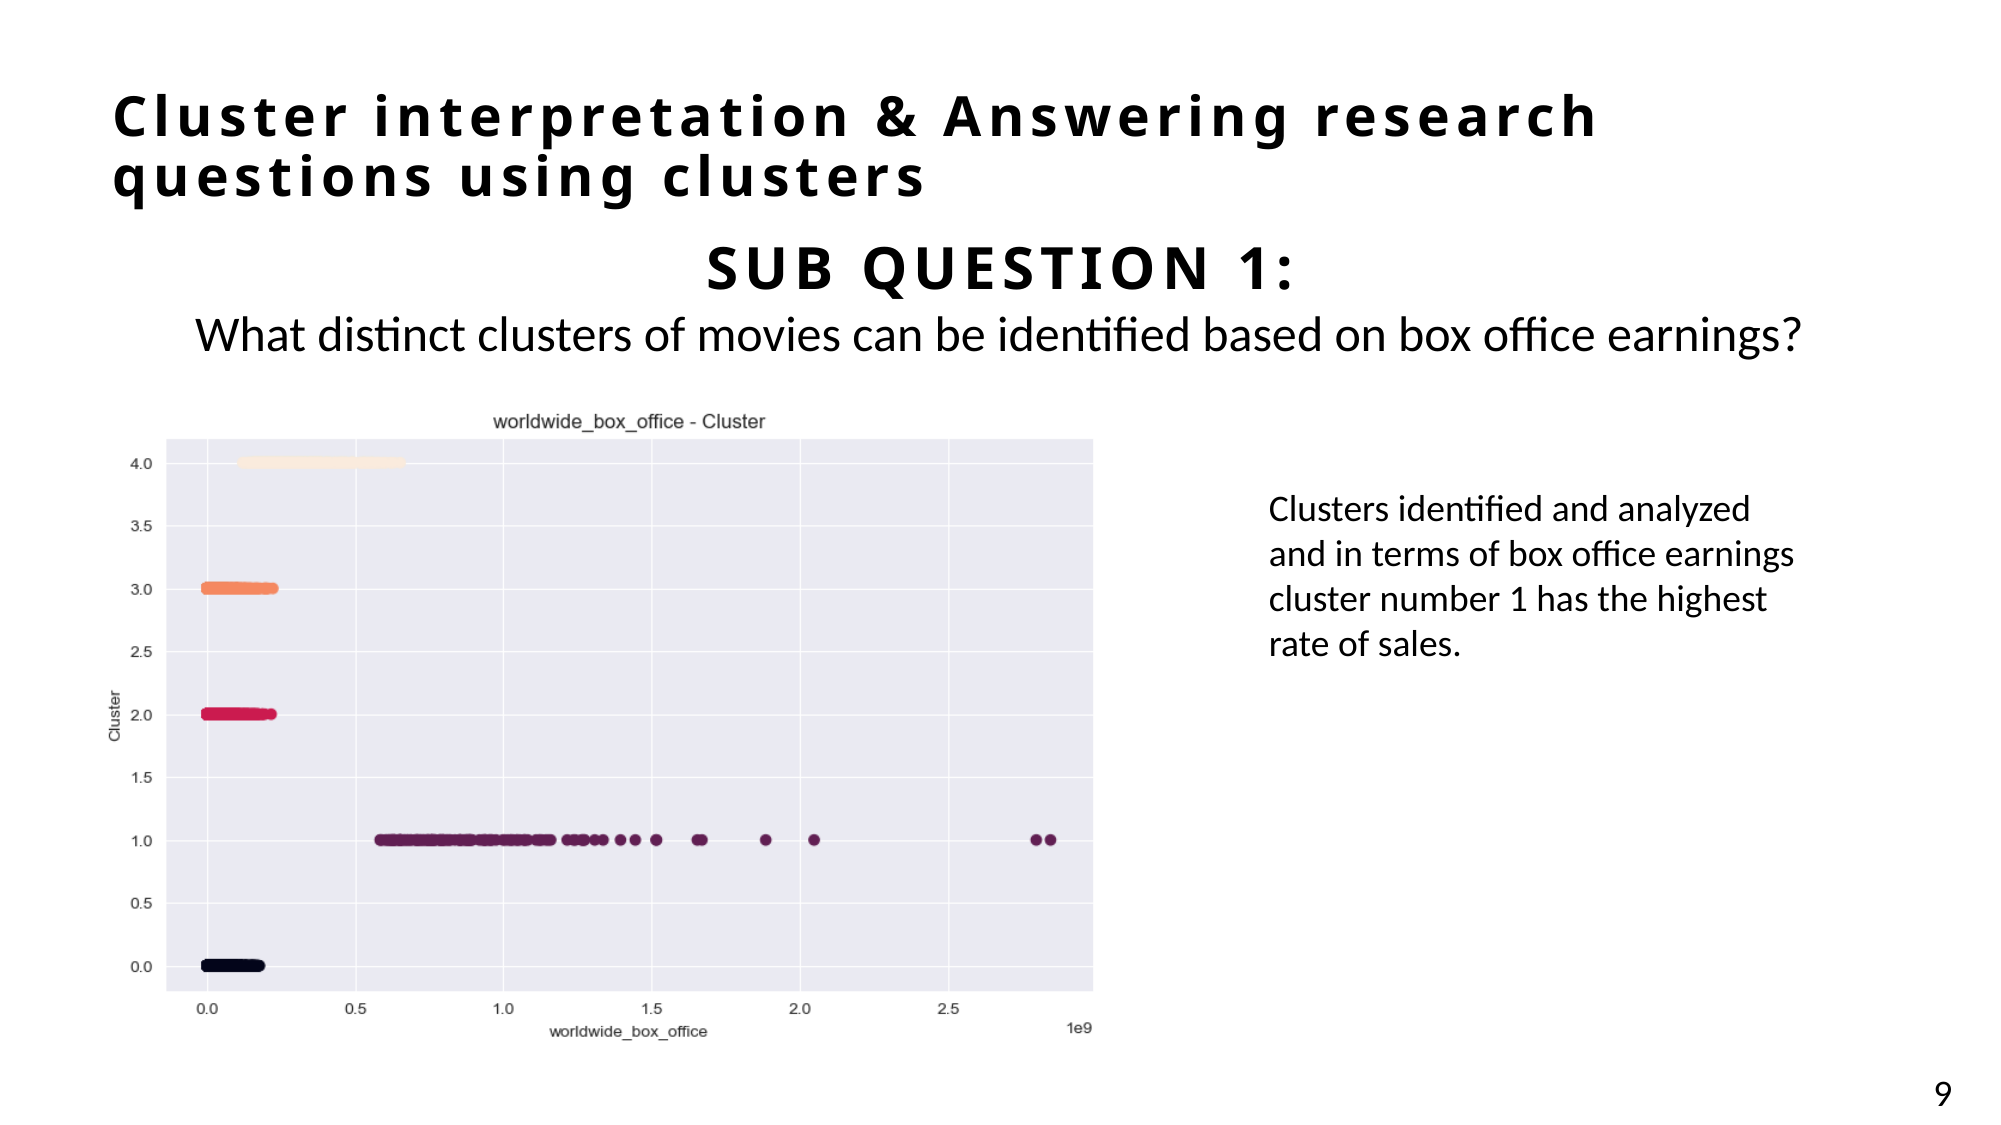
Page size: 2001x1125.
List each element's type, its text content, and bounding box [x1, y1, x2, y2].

text_box SUB QUESTION 1: What distinct clusters of movies can be identified based on box office earnings? [97, 263, 1903, 399]
title Cluster interpretation & Answering research questions using clusters [97, 80, 1903, 216]
picture [97, 402, 1104, 1051]
text_box 9 [1894, 1061, 1968, 1121]
text_box Clusters identified and analyzed and in terms of box office earnings cluster number 1 has the highest rate of sales. [1254, 477, 1835, 672]
